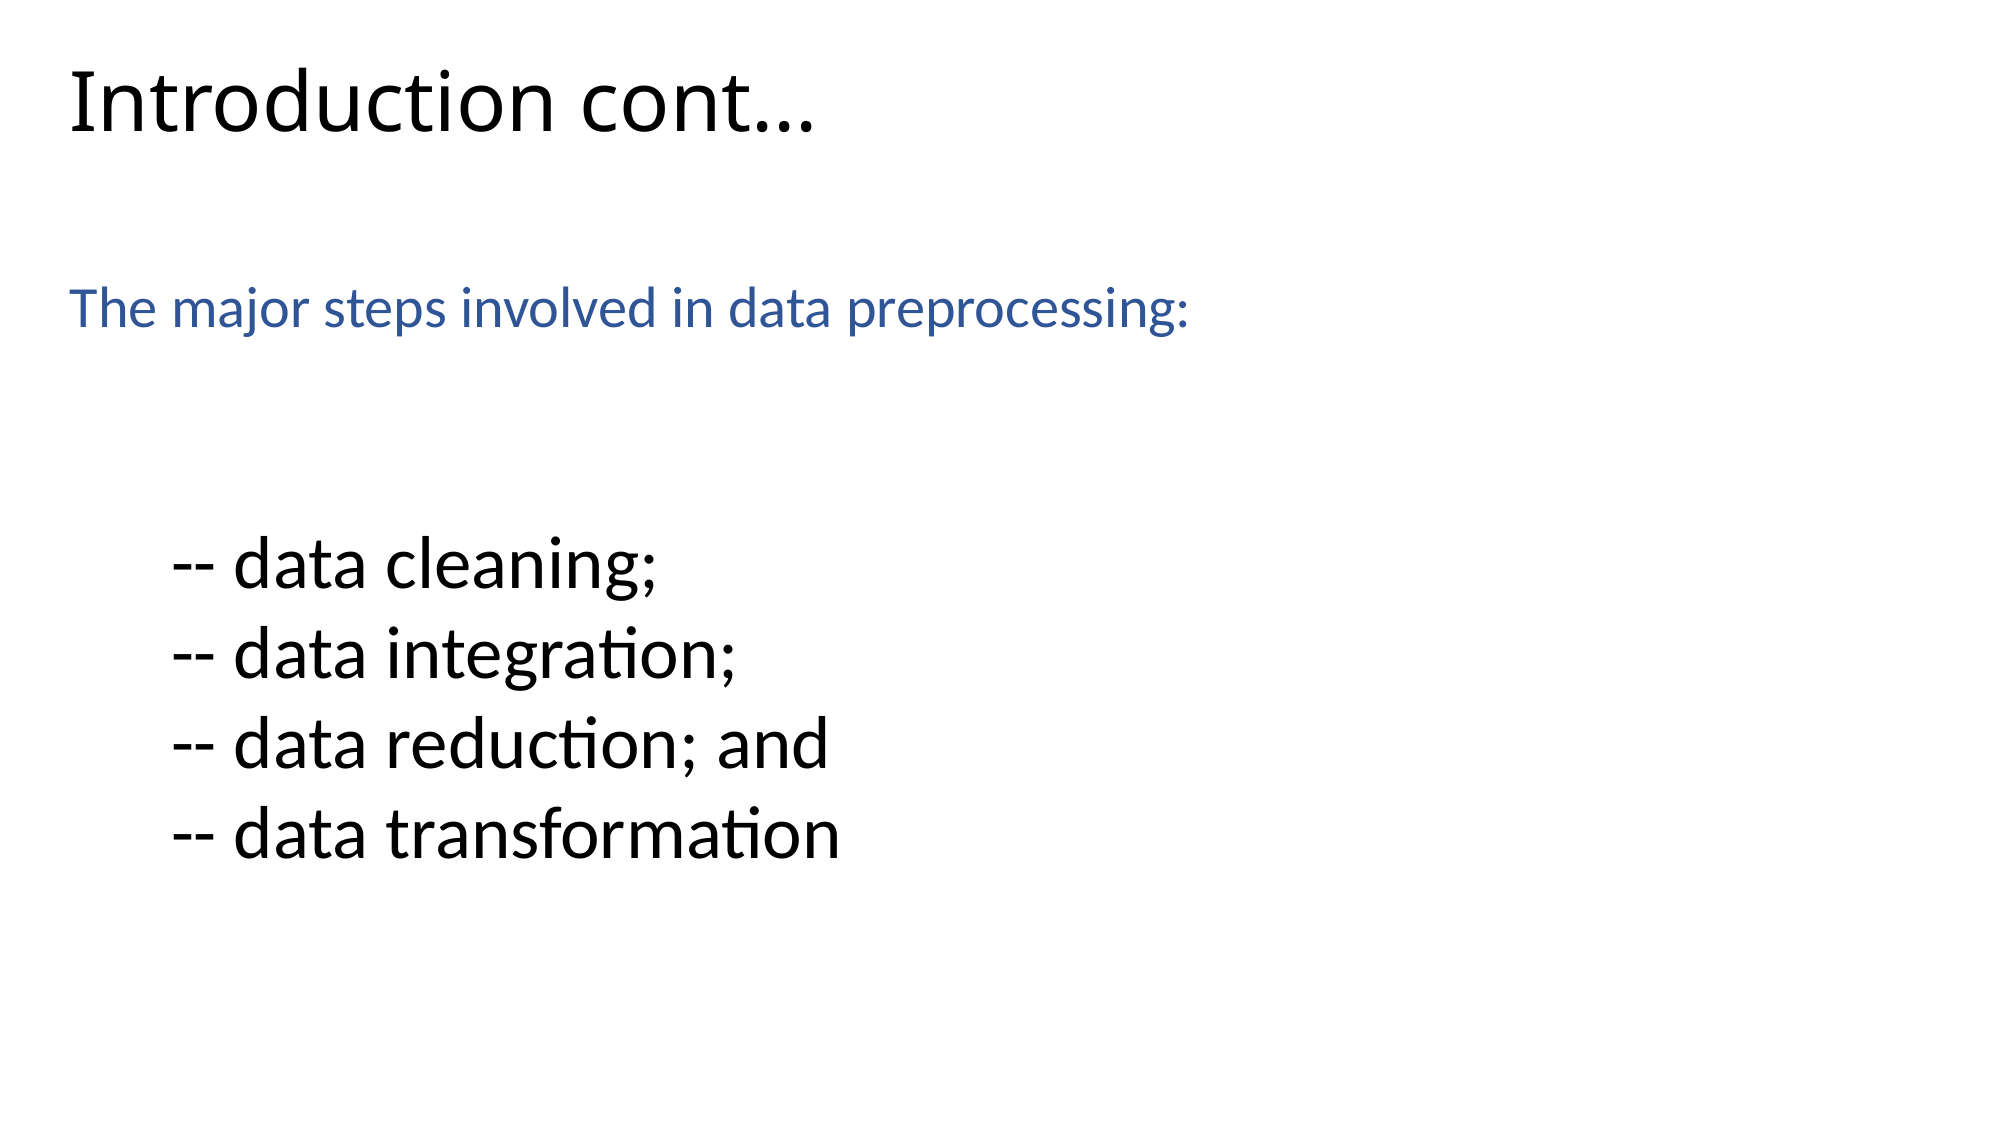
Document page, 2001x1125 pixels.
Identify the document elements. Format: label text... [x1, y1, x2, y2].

list The major steps involved in data preprocessing: [54, 270, 1523, 374]
title Introduction cont... [54, 51, 1780, 155]
text_box -- data cleaning; -- data integration; -- data reduction; and -- data transformation [156, 505, 1772, 881]
